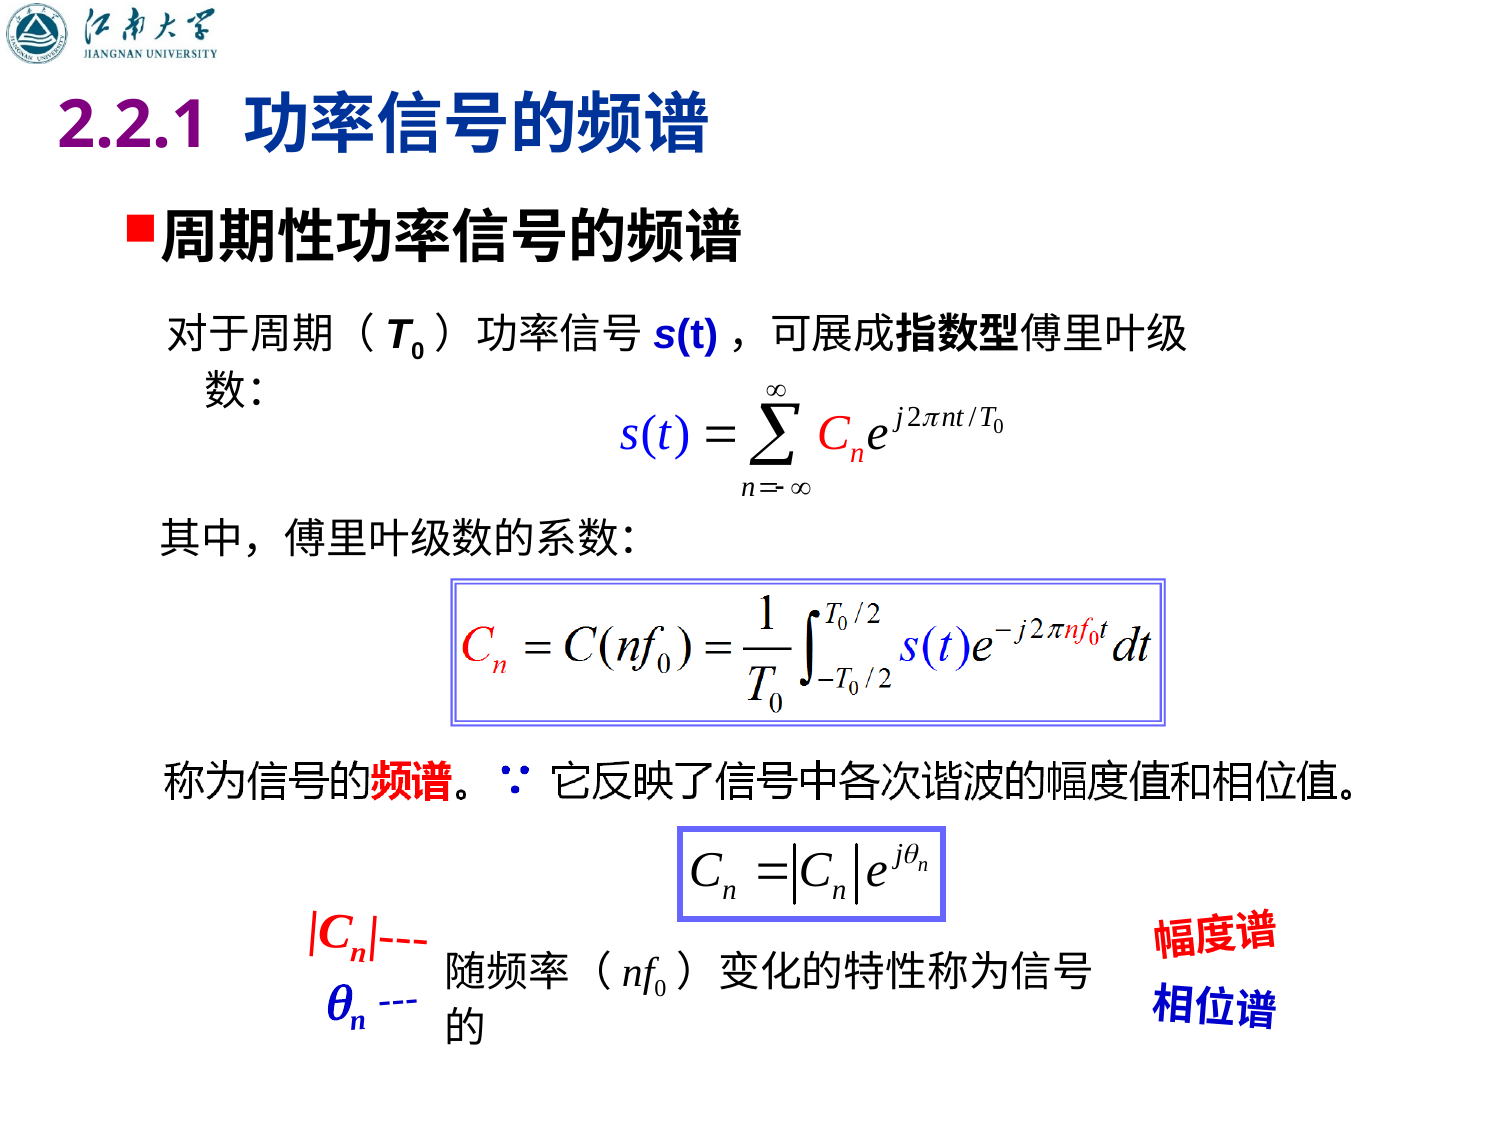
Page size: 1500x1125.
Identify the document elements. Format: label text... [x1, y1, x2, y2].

text_box |Cn|--- [277, 886, 448, 972]
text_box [611, 365, 1021, 508]
text_box 周期性功率信号的频谱 [108, 192, 1151, 277]
text_box n --- [304, 954, 430, 1047]
text_box 随频率（nf0）变化的特性称为信号的 [430, 936, 1138, 1059]
text_box 相位谱 [1138, 967, 1296, 1044]
text_box 其中，傅里叶级数的系数： [144, 504, 823, 569]
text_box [682, 831, 940, 916]
text_box 对于周期（T0）功率信号s(t)，可展成指数型傅里叶级数： [152, 299, 1253, 422]
picture [137, 577, 1442, 811]
text_box 2.2.1 功率信号的频谱 [42, 73, 736, 169]
picture [6, 3, 217, 64]
text_box 幅度谱 [1135, 892, 1296, 974]
